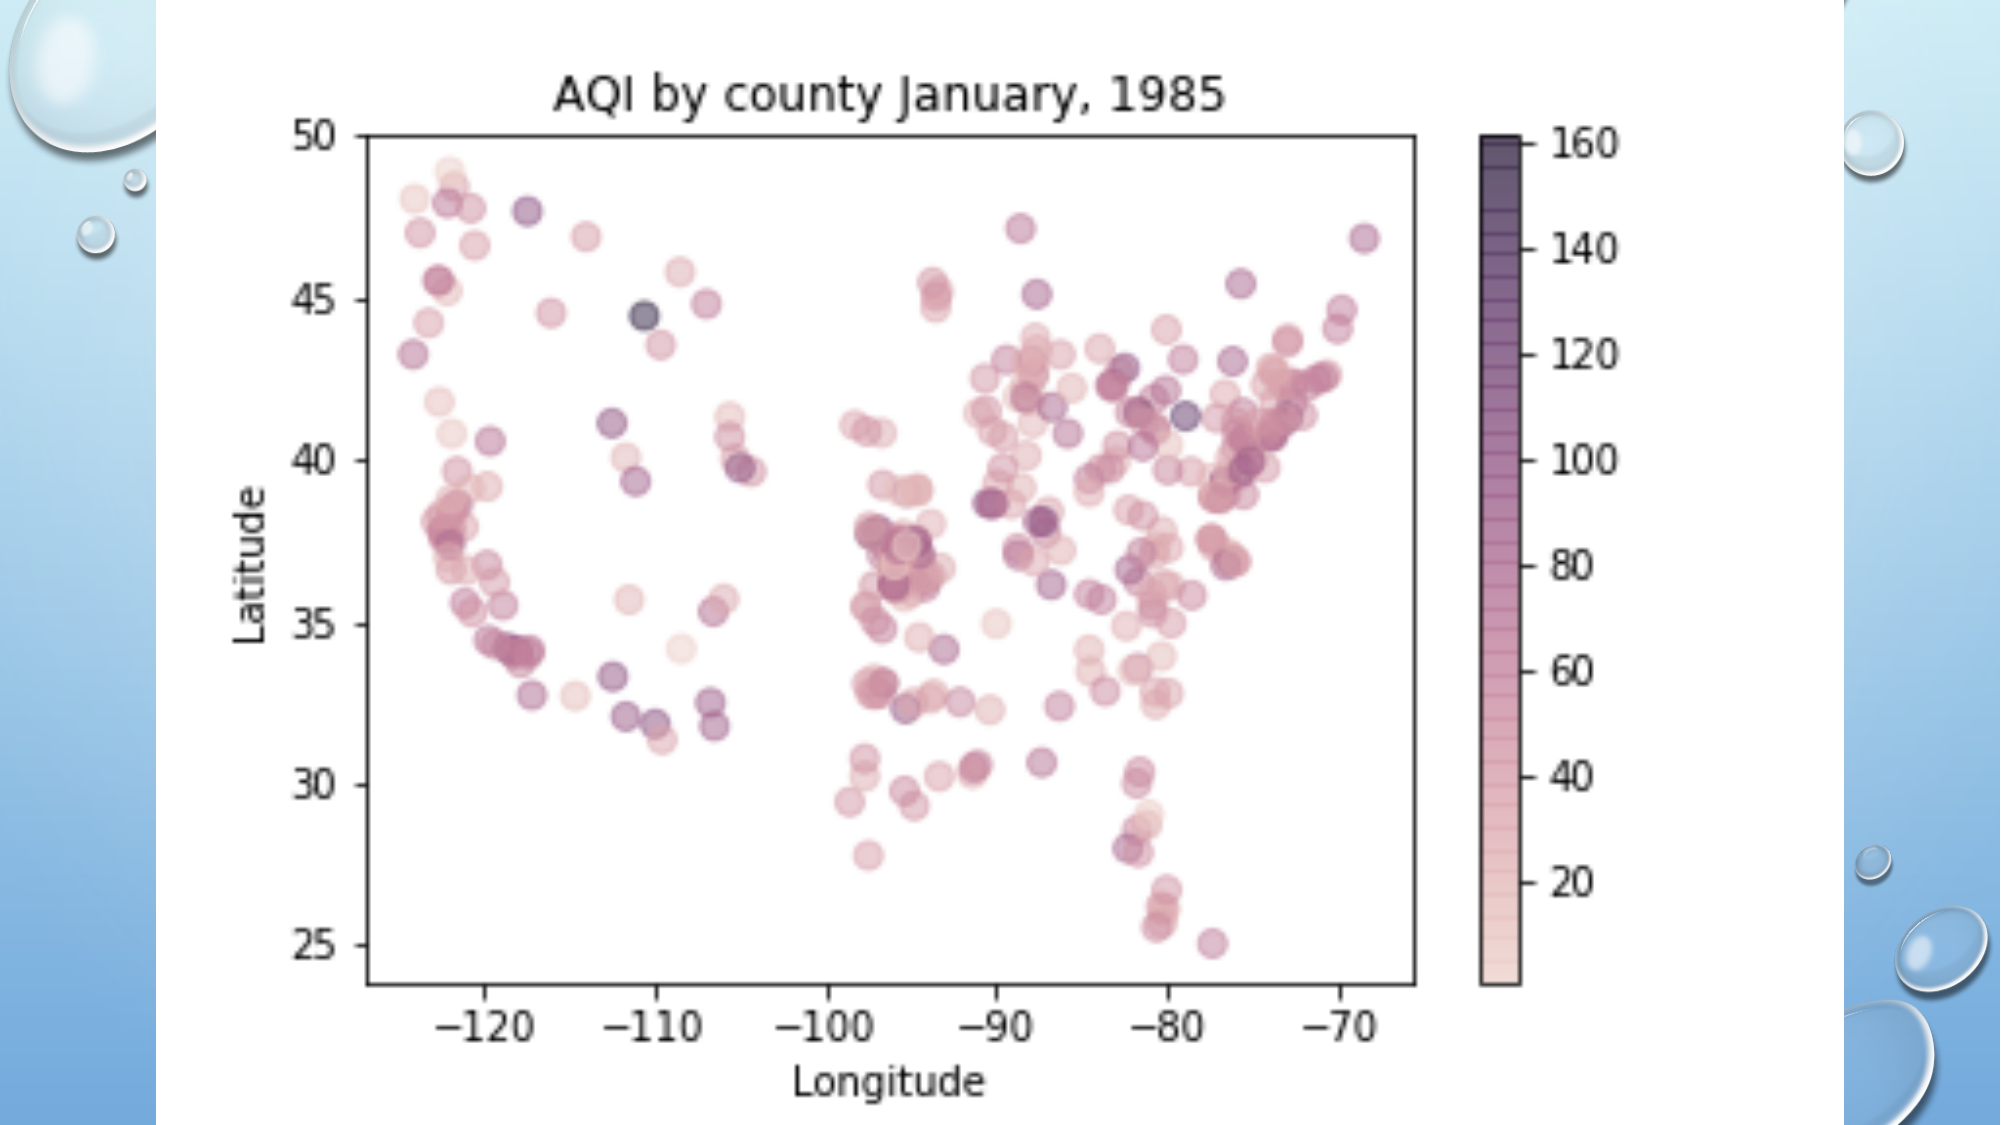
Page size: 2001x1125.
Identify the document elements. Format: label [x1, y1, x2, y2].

picture [1844, 0, 2000, 1125]
picture [0, 0, 155, 1125]
list [155, 0, 1844, 1125]
